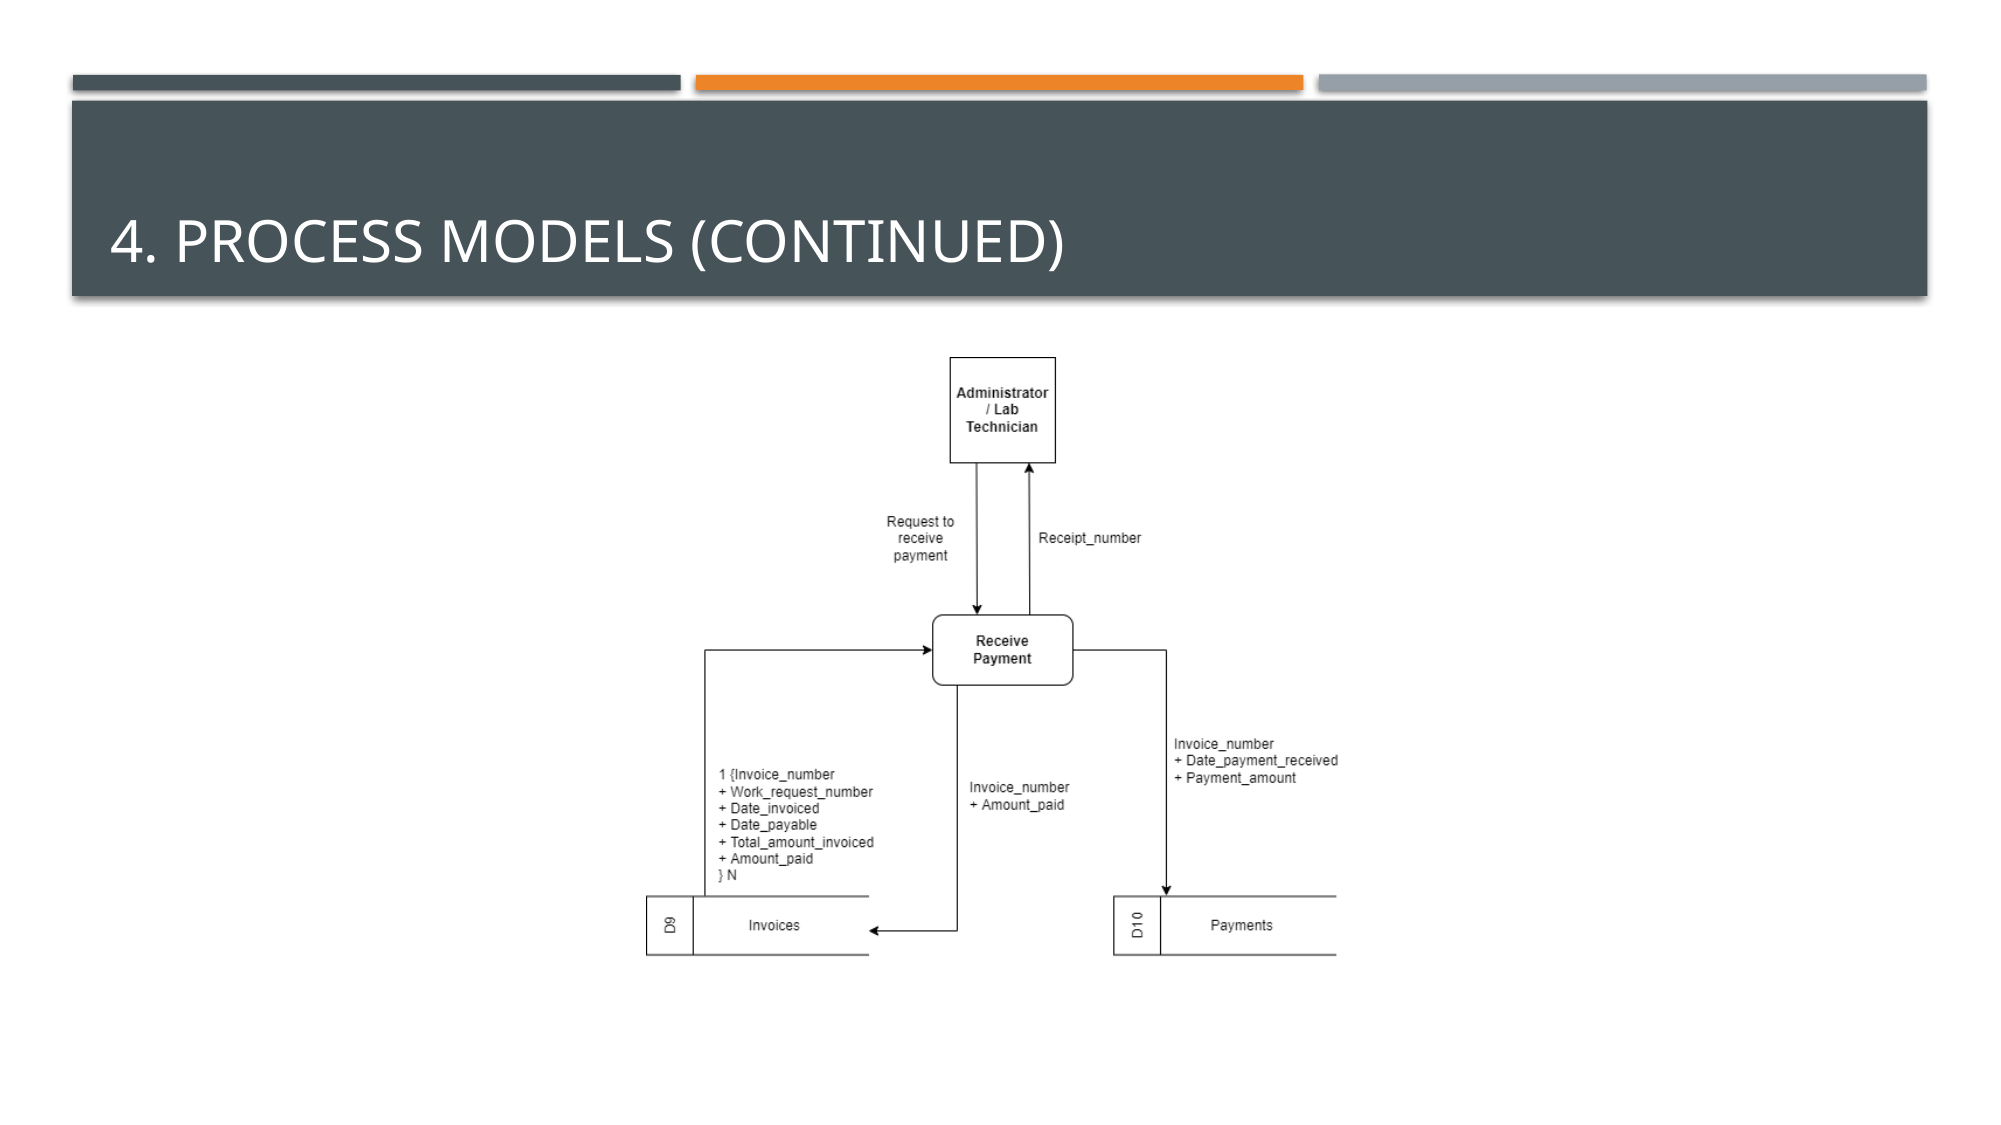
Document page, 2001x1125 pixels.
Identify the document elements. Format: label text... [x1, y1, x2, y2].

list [645, 357, 1355, 962]
title 4. Process models (Continued) [95, 115, 1905, 282]
